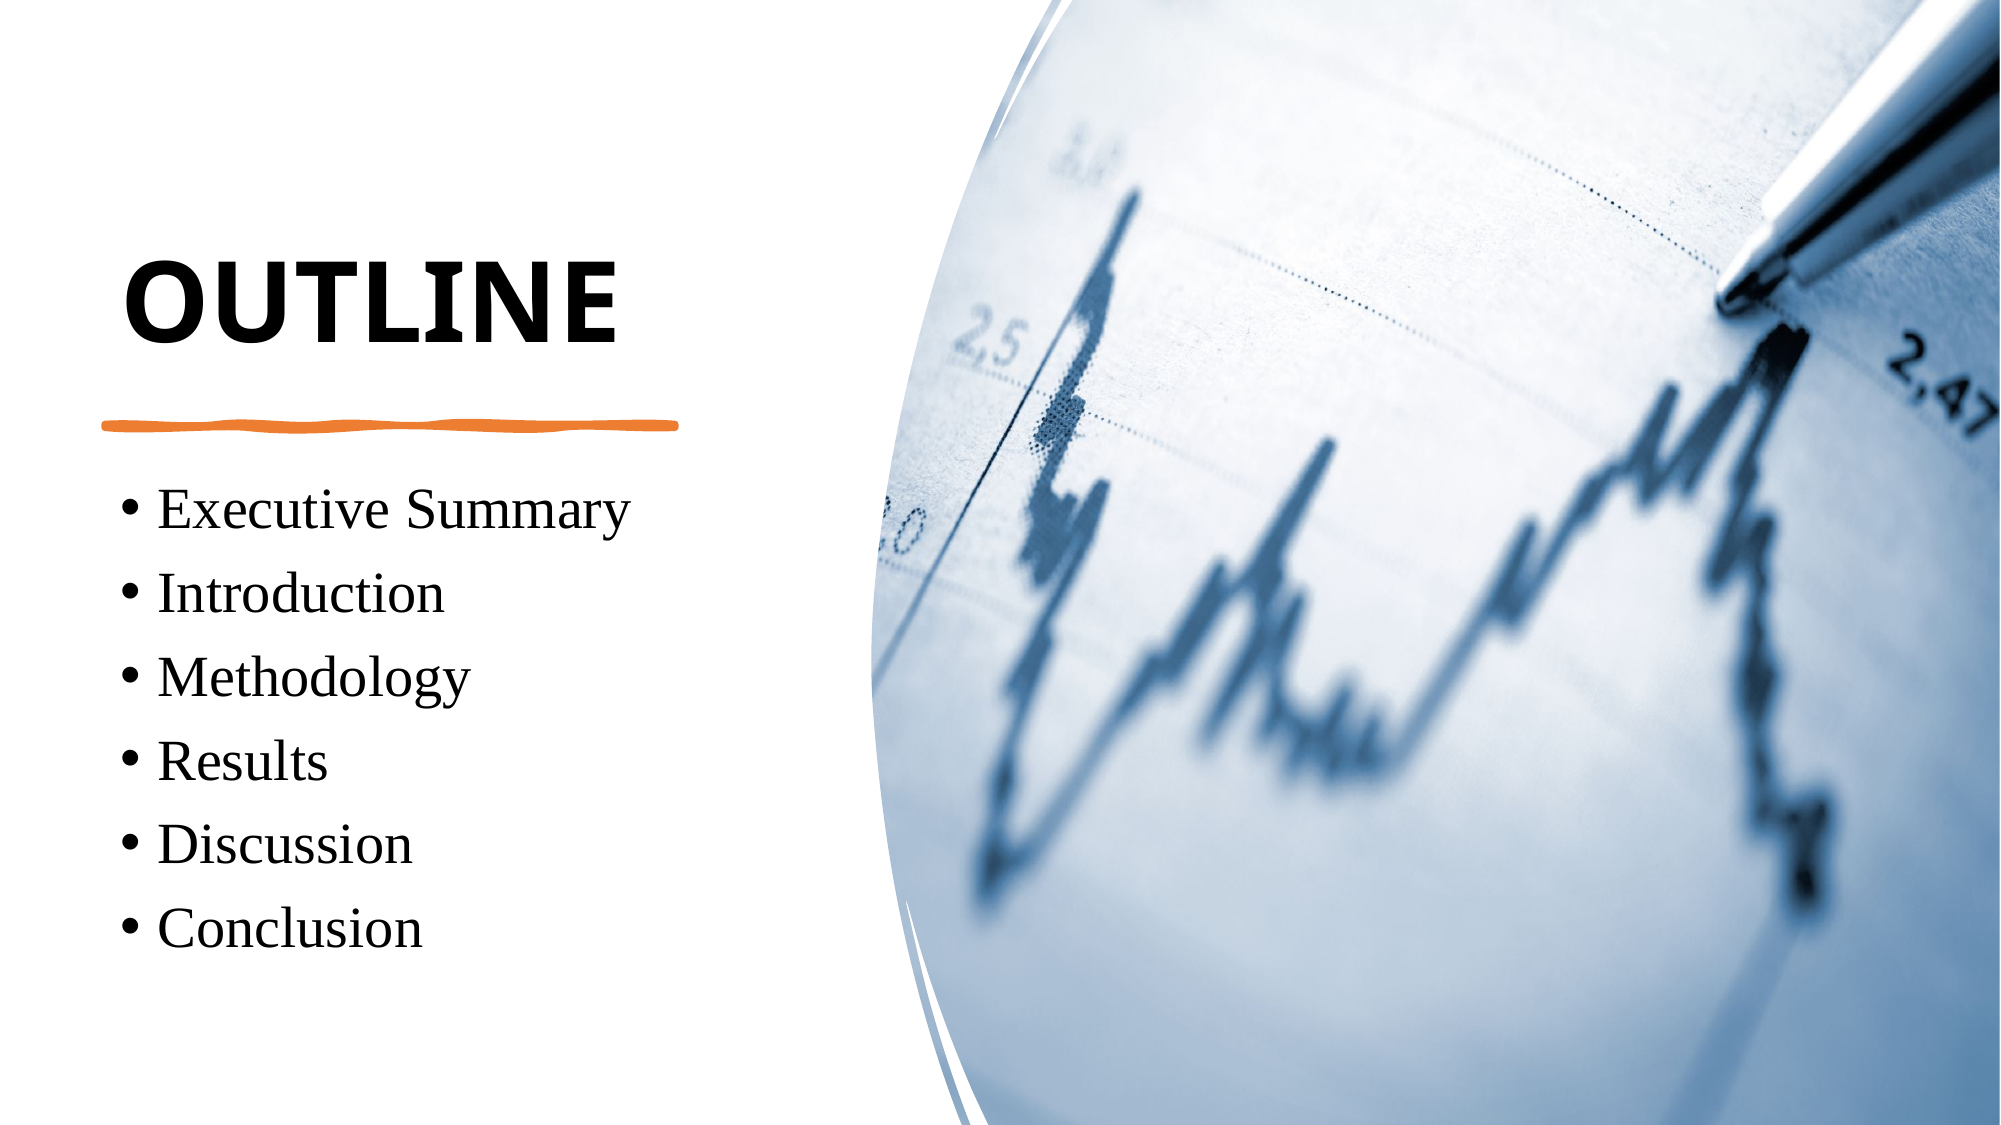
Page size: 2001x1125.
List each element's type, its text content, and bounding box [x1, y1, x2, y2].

title OUTLINE [105, 53, 822, 375]
list Executive Summary Introduction Methodology Results Discussion Conclusion [105, 471, 802, 1016]
picture [871, 0, 2000, 1125]
text_box [0, 0, 871, 1125]
text_box [103, 421, 676, 431]
